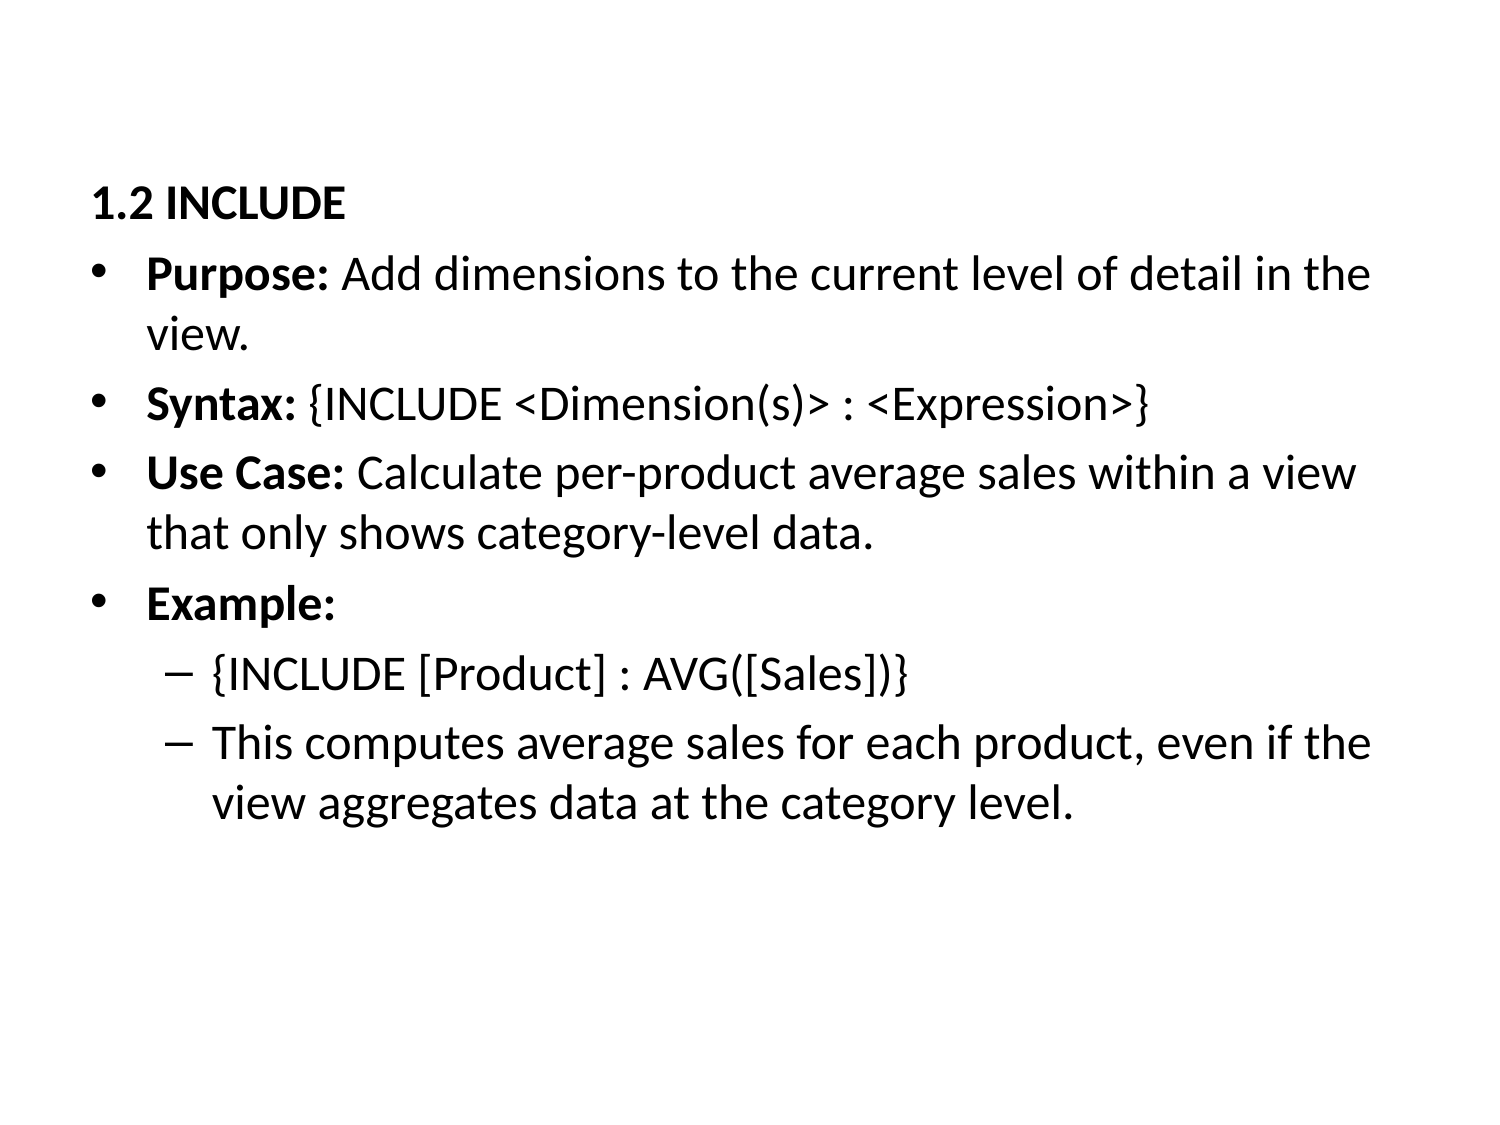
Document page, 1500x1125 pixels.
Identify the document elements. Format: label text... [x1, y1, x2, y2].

list 1.2 INCLUDE Purpose: Add dimensions to the current level of detail in the view. Syntax: {INCLUDE <Dimension(s)> : <Expression>} Use Case: Calculate per-product average sales within a view that only shows category-level data. Example: {INCLUDE [Product] : AVG([Sales])} This computes average sales for each product, even if the view aggregates data at the category level. [75, 162, 1425, 905]
